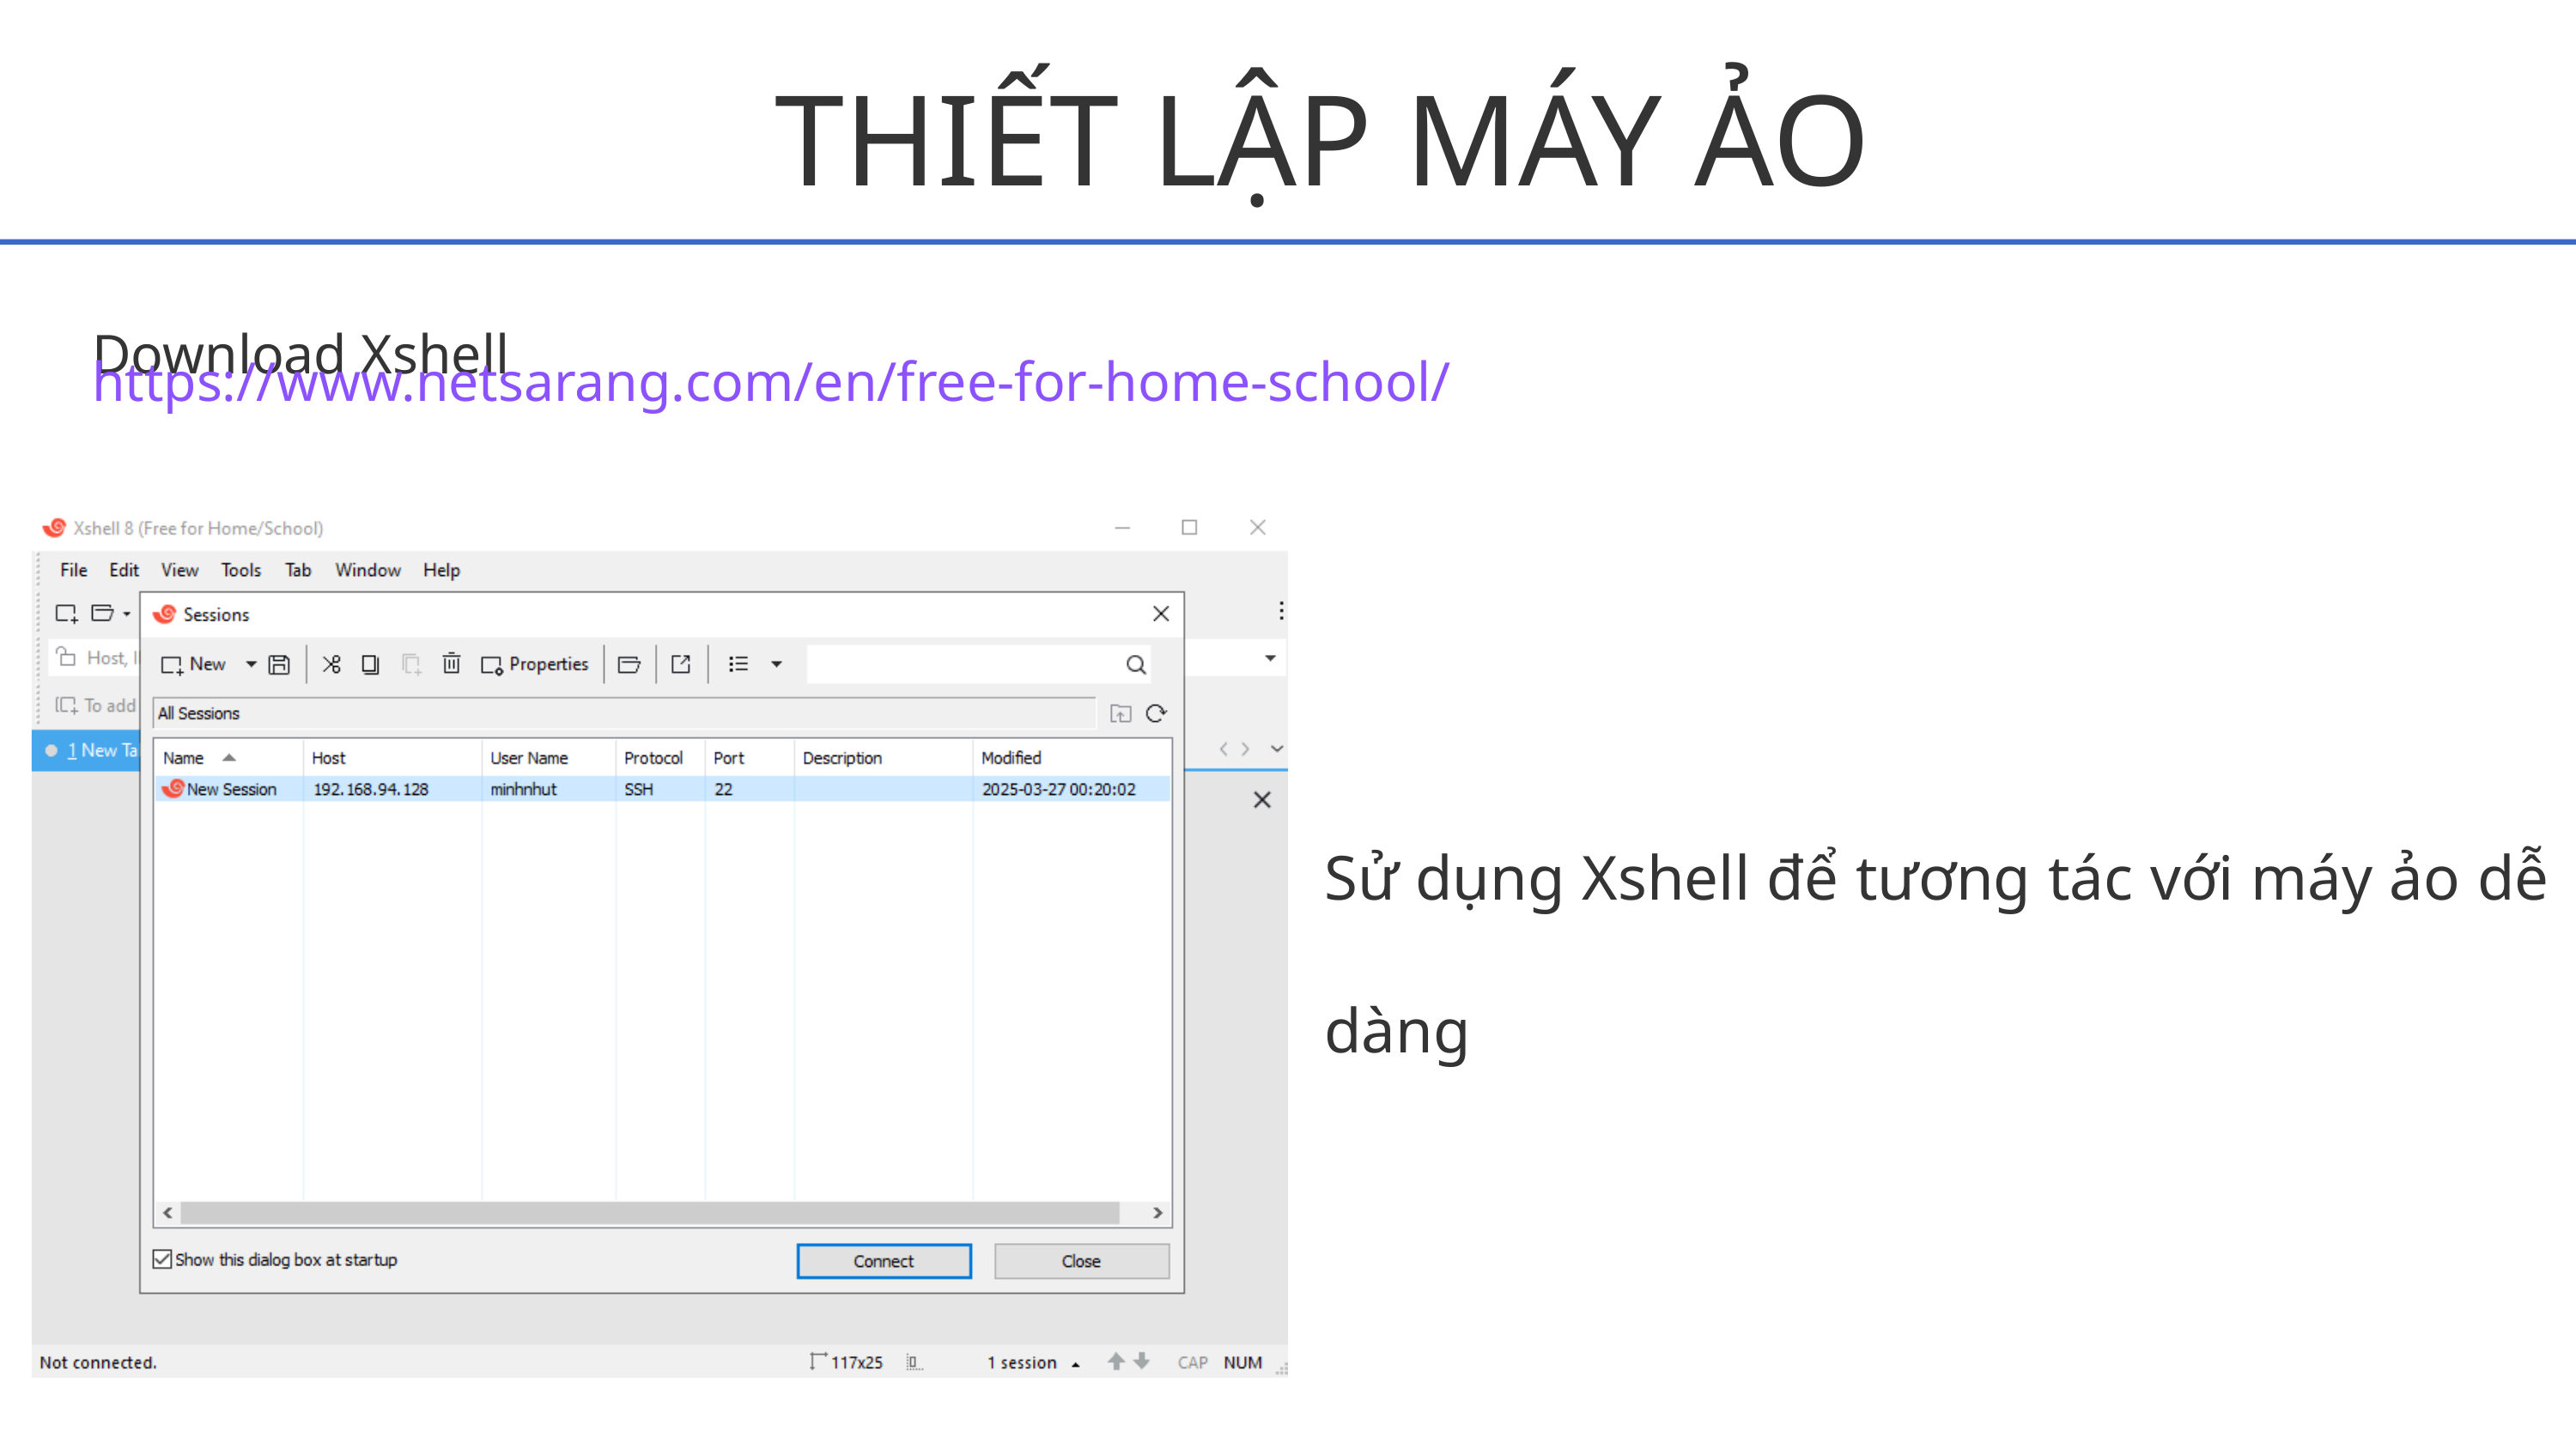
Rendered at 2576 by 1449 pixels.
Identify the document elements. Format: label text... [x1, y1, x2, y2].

text_box [31, 509, 1289, 1378]
text_box Download Xshell https://www.netsarang.com/en/free-for-home-school/ [92, 251, 1894, 412]
text_box Sử dụng Xshell để tương tác với máy ảo dễ dàng [1324, 761, 2551, 1065]
text_box THIẾT LẬP MÁY ẢO [448, 35, 2230, 211]
